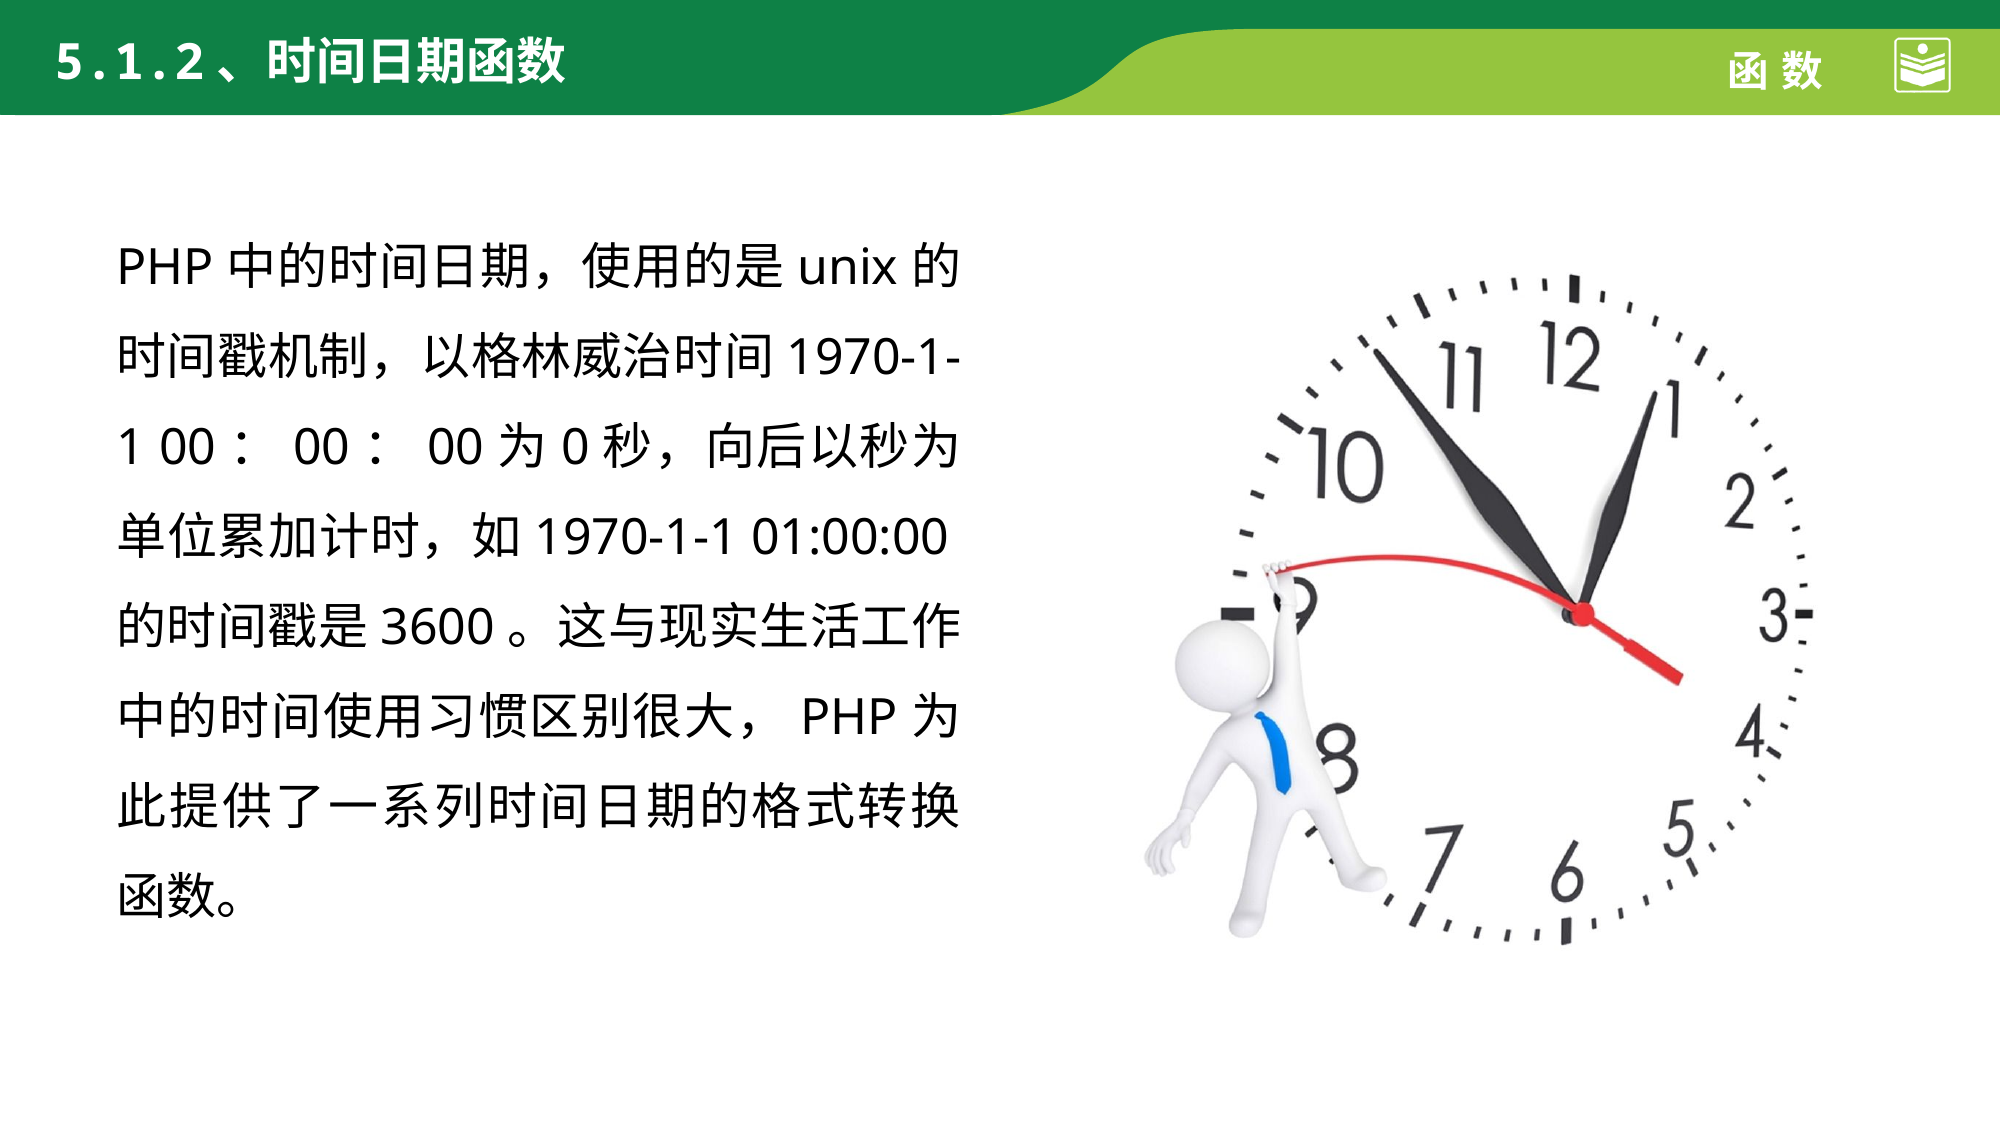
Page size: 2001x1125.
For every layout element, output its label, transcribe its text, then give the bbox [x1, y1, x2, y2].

text_box 函数 [1712, 37, 1838, 103]
text_box PHP中的时间日期，使用的是unix的时间戳机制，以格林威治时间1970-1-1 00：00：00为0秒，向后以秒为单位累加计时，如1970-1-1 01:00:00的时间戳是3600。这与现实生活工作中的时间使用习惯区别很大，PHP为此提供了一系列时间日期的格式转换函数。 [101, 197, 977, 933]
picture [1109, 248, 1859, 960]
text_box [999, 28, 2000, 116]
text_box 5.1.2、时间日期函数 [39, 21, 606, 97]
picture [1893, 37, 1951, 93]
text_box [0, 0, 2000, 116]
